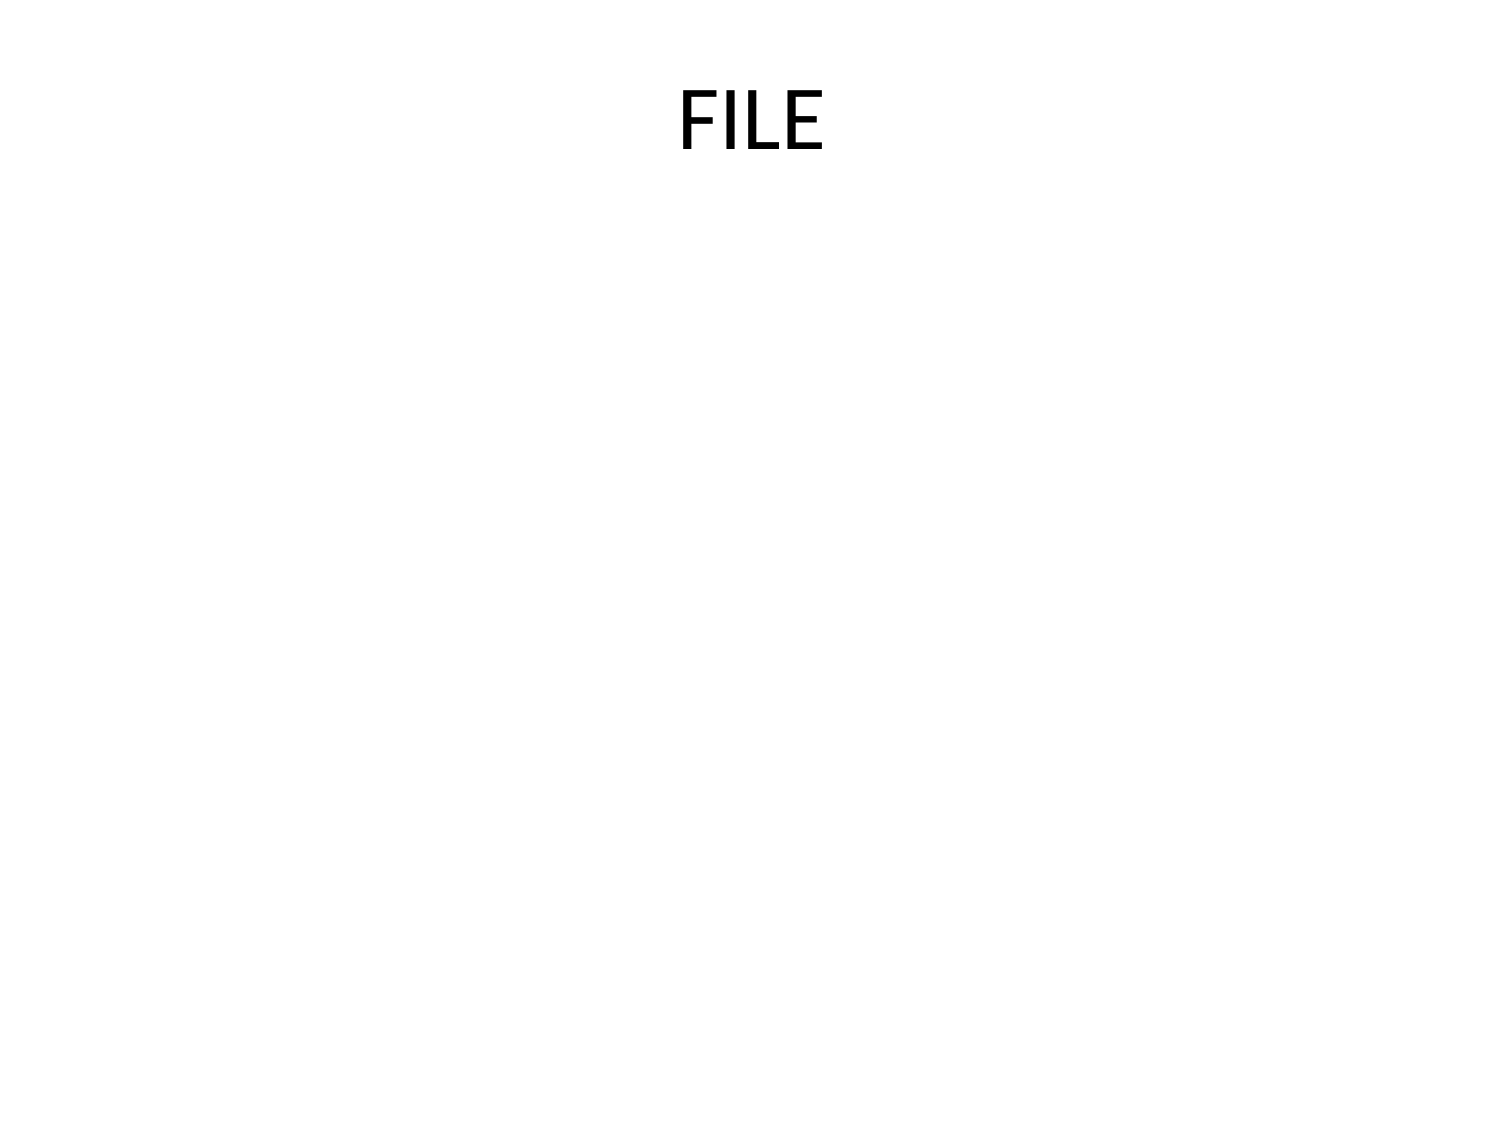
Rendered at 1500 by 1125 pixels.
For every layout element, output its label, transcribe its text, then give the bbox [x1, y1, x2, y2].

title FILE [76, 19, 1427, 207]
